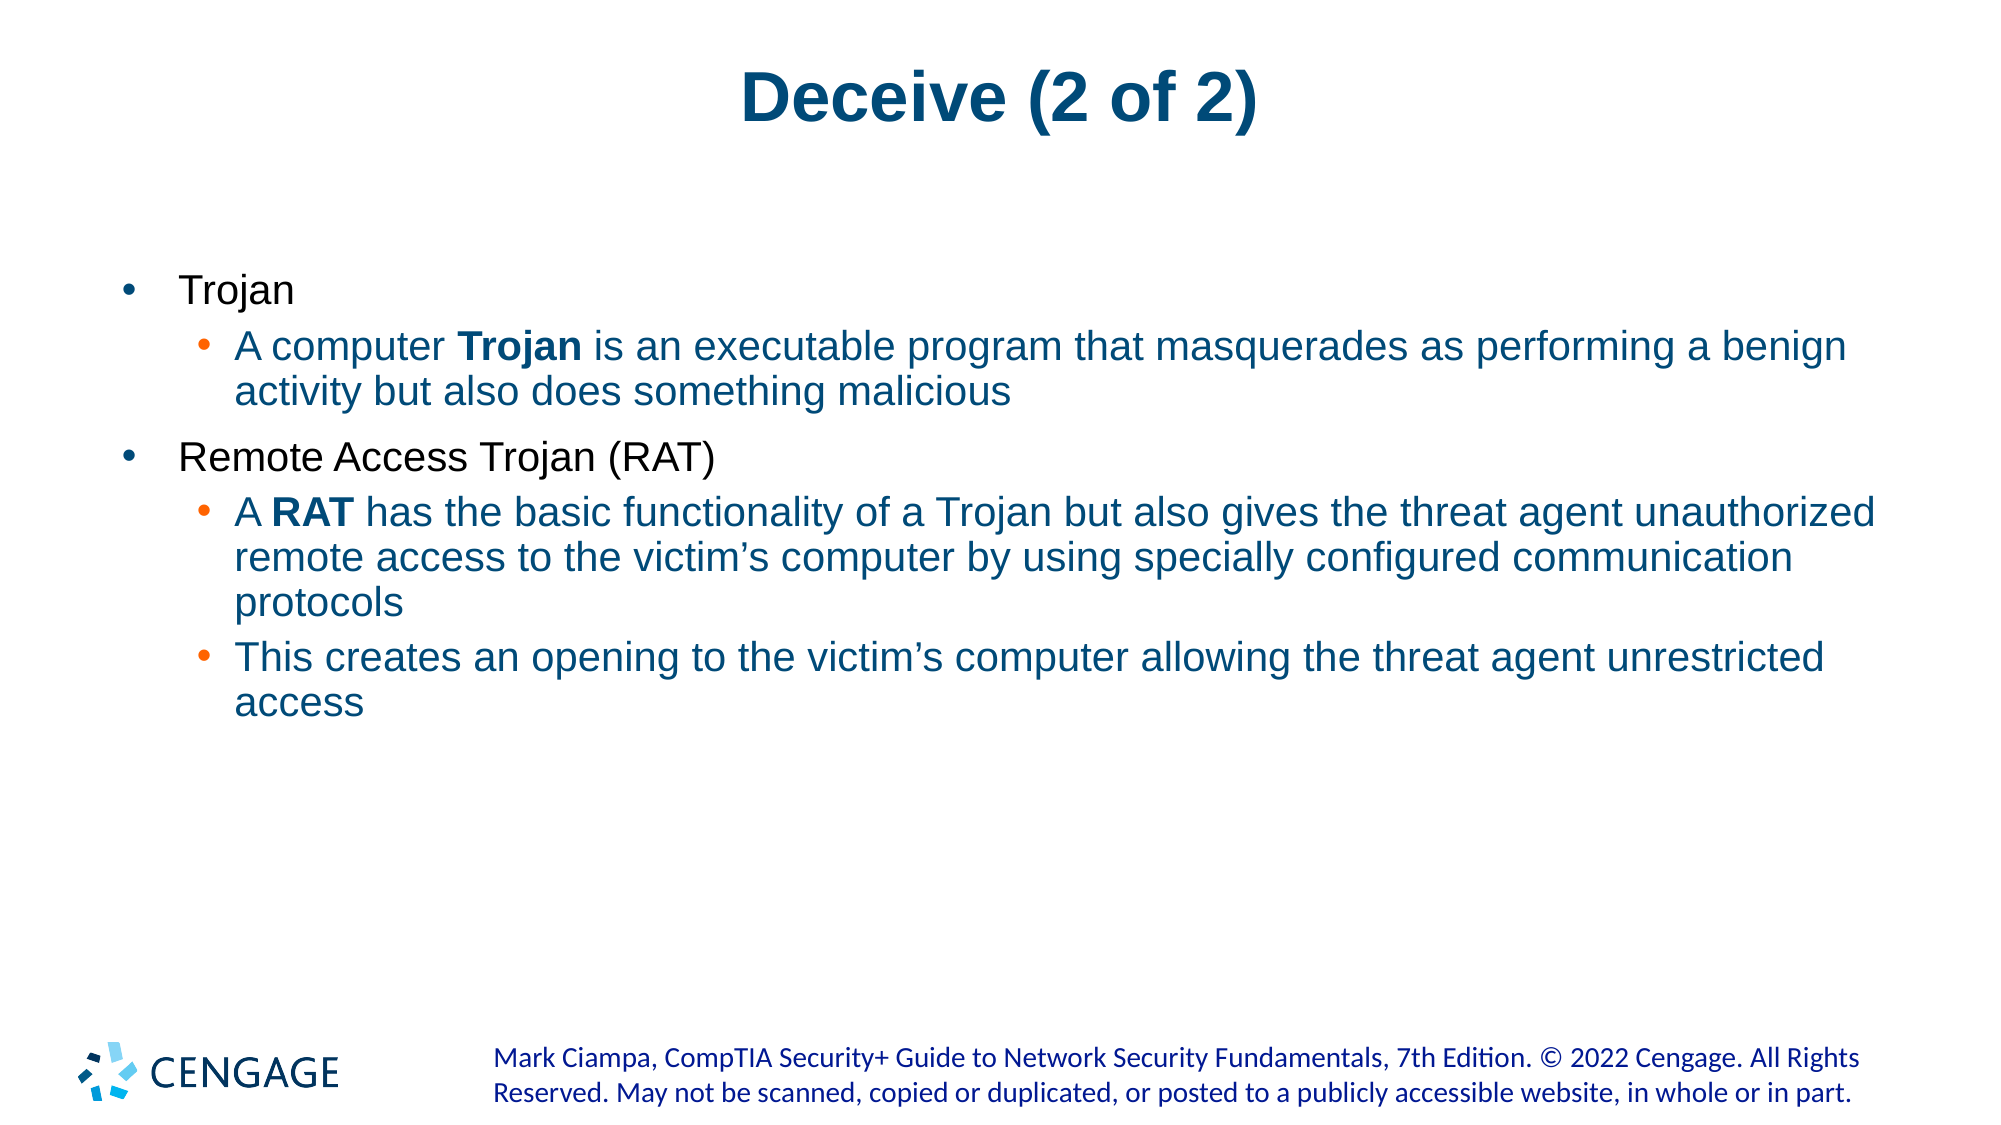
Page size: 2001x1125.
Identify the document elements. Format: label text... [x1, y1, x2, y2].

list Trojan A computer Trojan is an executable program that masquerades as performing a benign activity but also does something malicious Remote Access Trojan (RAT) A RAT has the basic functionality of a Trojan but also gives the threat agent unauthorized remote access to the victim’s computer by using specially configured communication protocols This creates an opening to the victim’s computer allowing the threat agent unrestricted access [121, 268, 1880, 990]
picture [78, 1042, 338, 1101]
title Deceive (2 of 2) [137, 59, 1863, 171]
